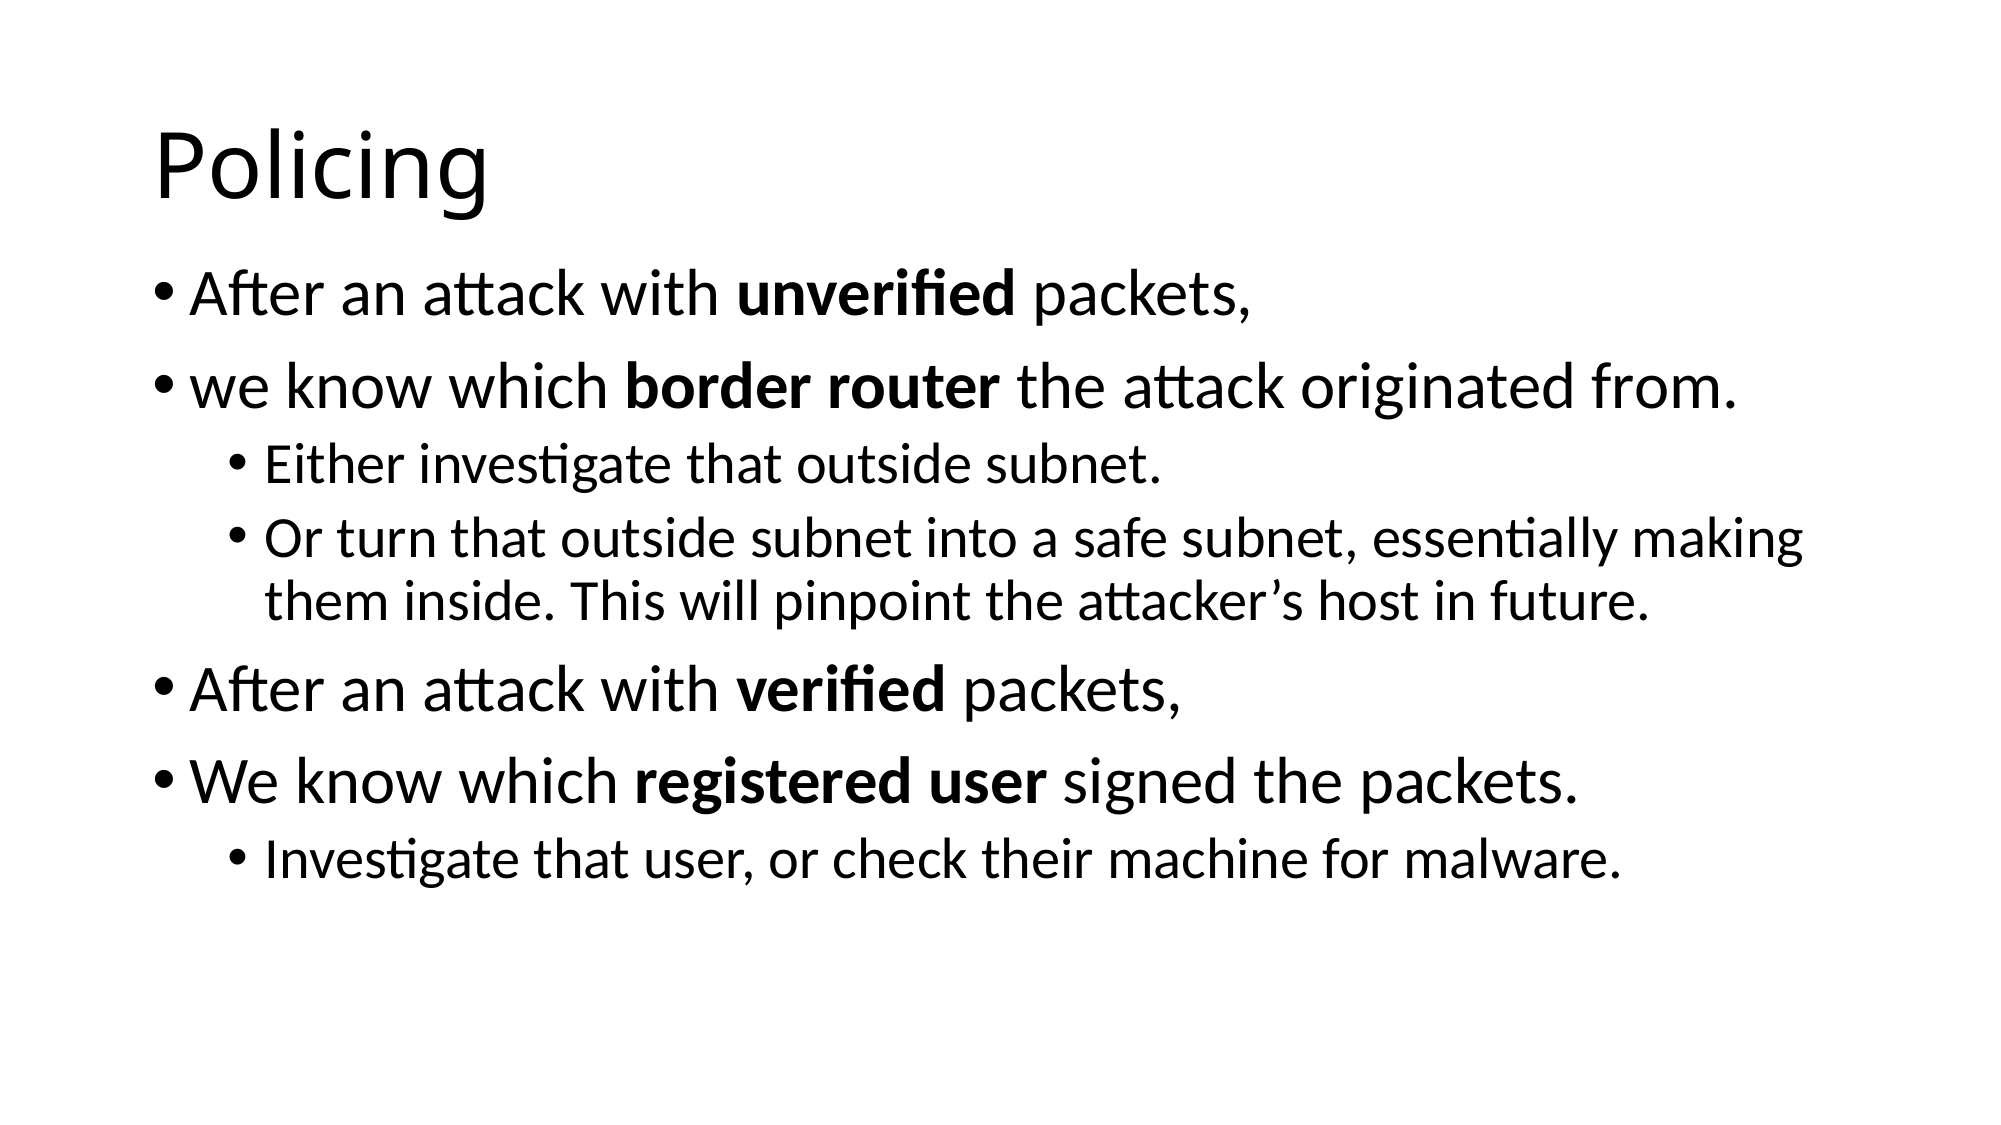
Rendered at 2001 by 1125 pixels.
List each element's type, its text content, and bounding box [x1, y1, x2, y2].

list After an attack with unverified packets, we know which border router the attack originated from. Either investigate that outside subnet. Or turn that outside subnet into a safe subnet, essentially making them inside. This will pinpoint the attacker’s host in future. After an attack with verified packets, We know which registered user signed the packets. Investigate that user, or check their machine for malware. [137, 250, 1863, 1062]
title Policing [137, 59, 1863, 250]
